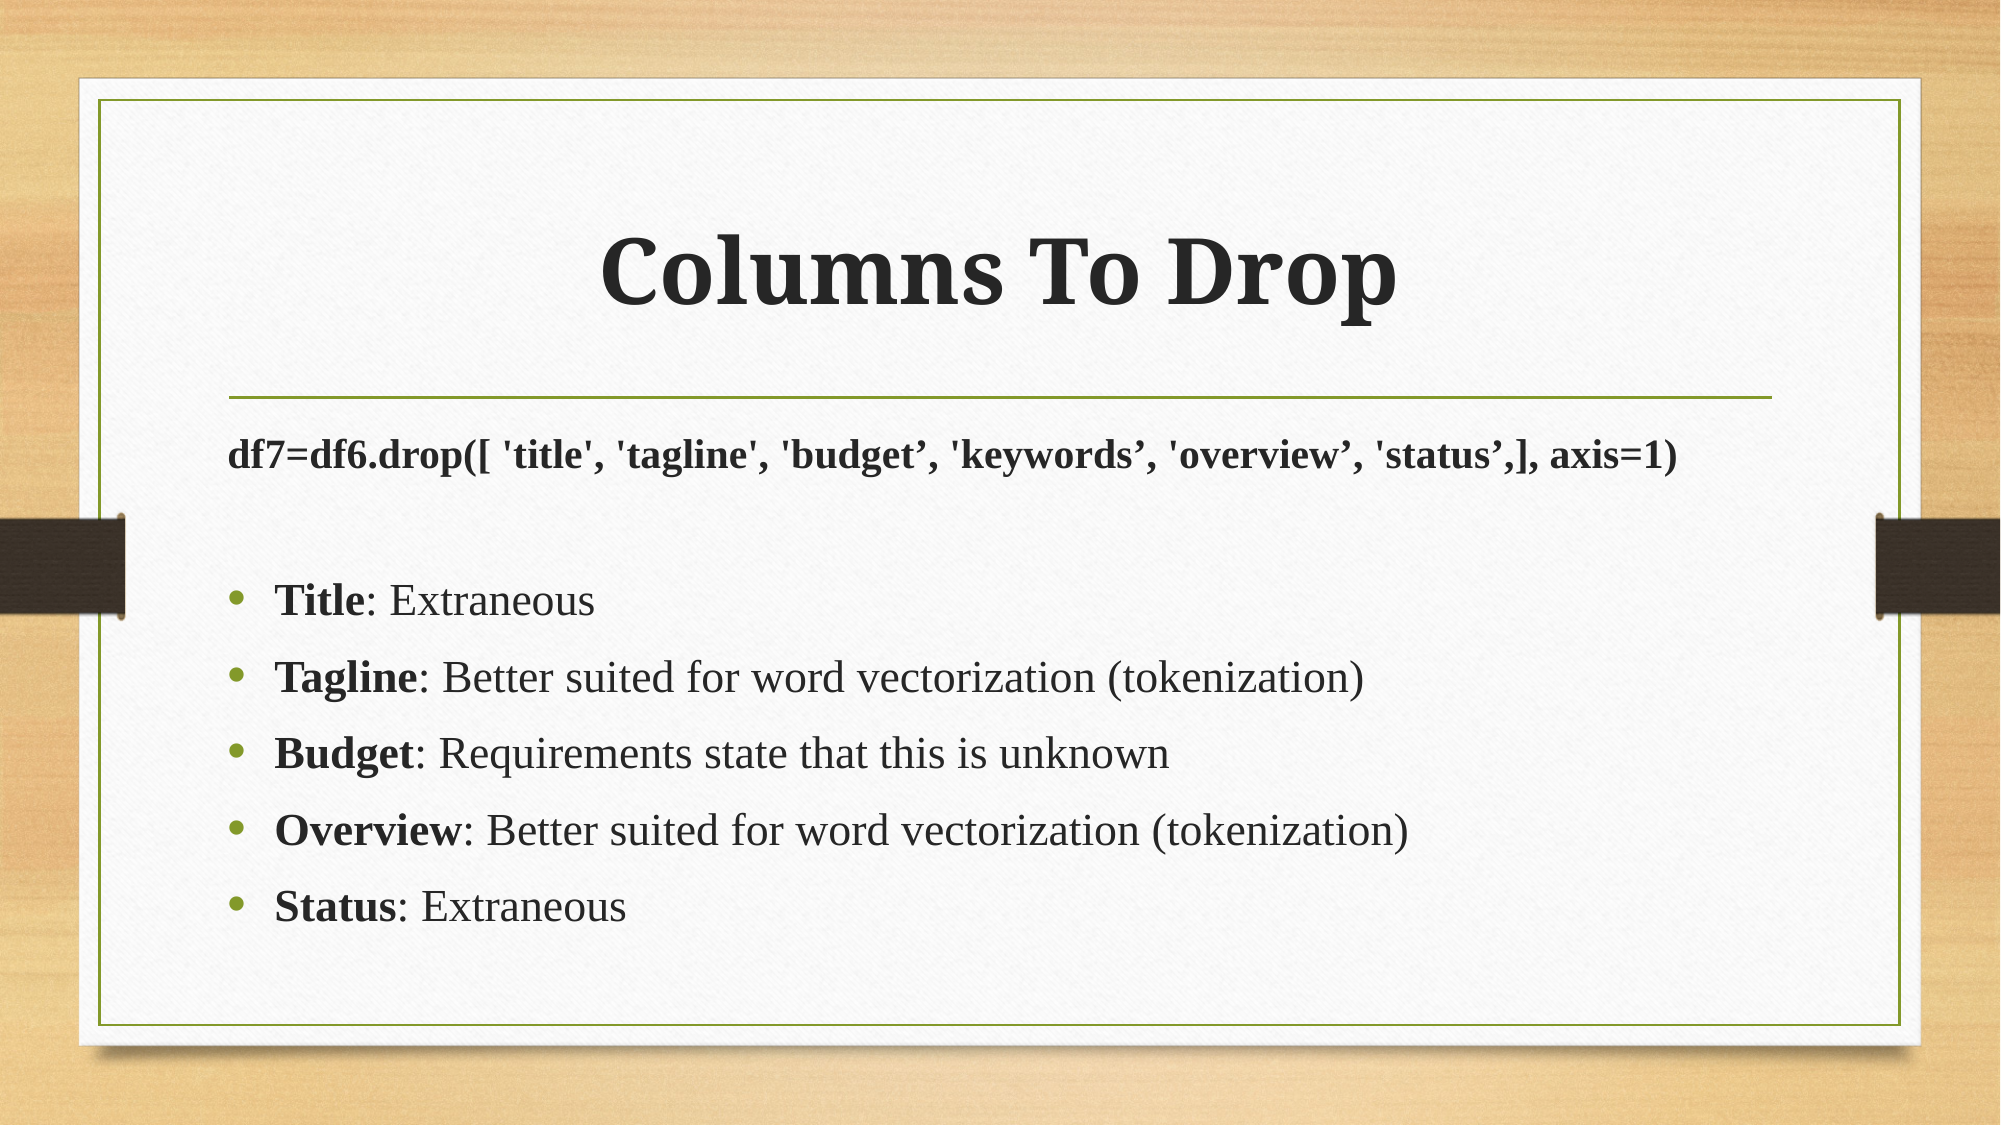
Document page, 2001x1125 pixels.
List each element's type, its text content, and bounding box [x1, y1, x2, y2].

title Columns To Drop [212, 161, 1788, 375]
list df7=df6.drop([ 'title', 'tagline', 'budget’, 'keywords’, 'overview’, 'status’,], axis=1) Title: Extraneous Tagline: Better suited for word vectorization (tokenization) Budget: Requirements state that this is unknown Overview: Better suited for word vectorization (tokenization) Status: Extraneous [212, 419, 1788, 964]
picture [0, 0, 2001, 1125]
